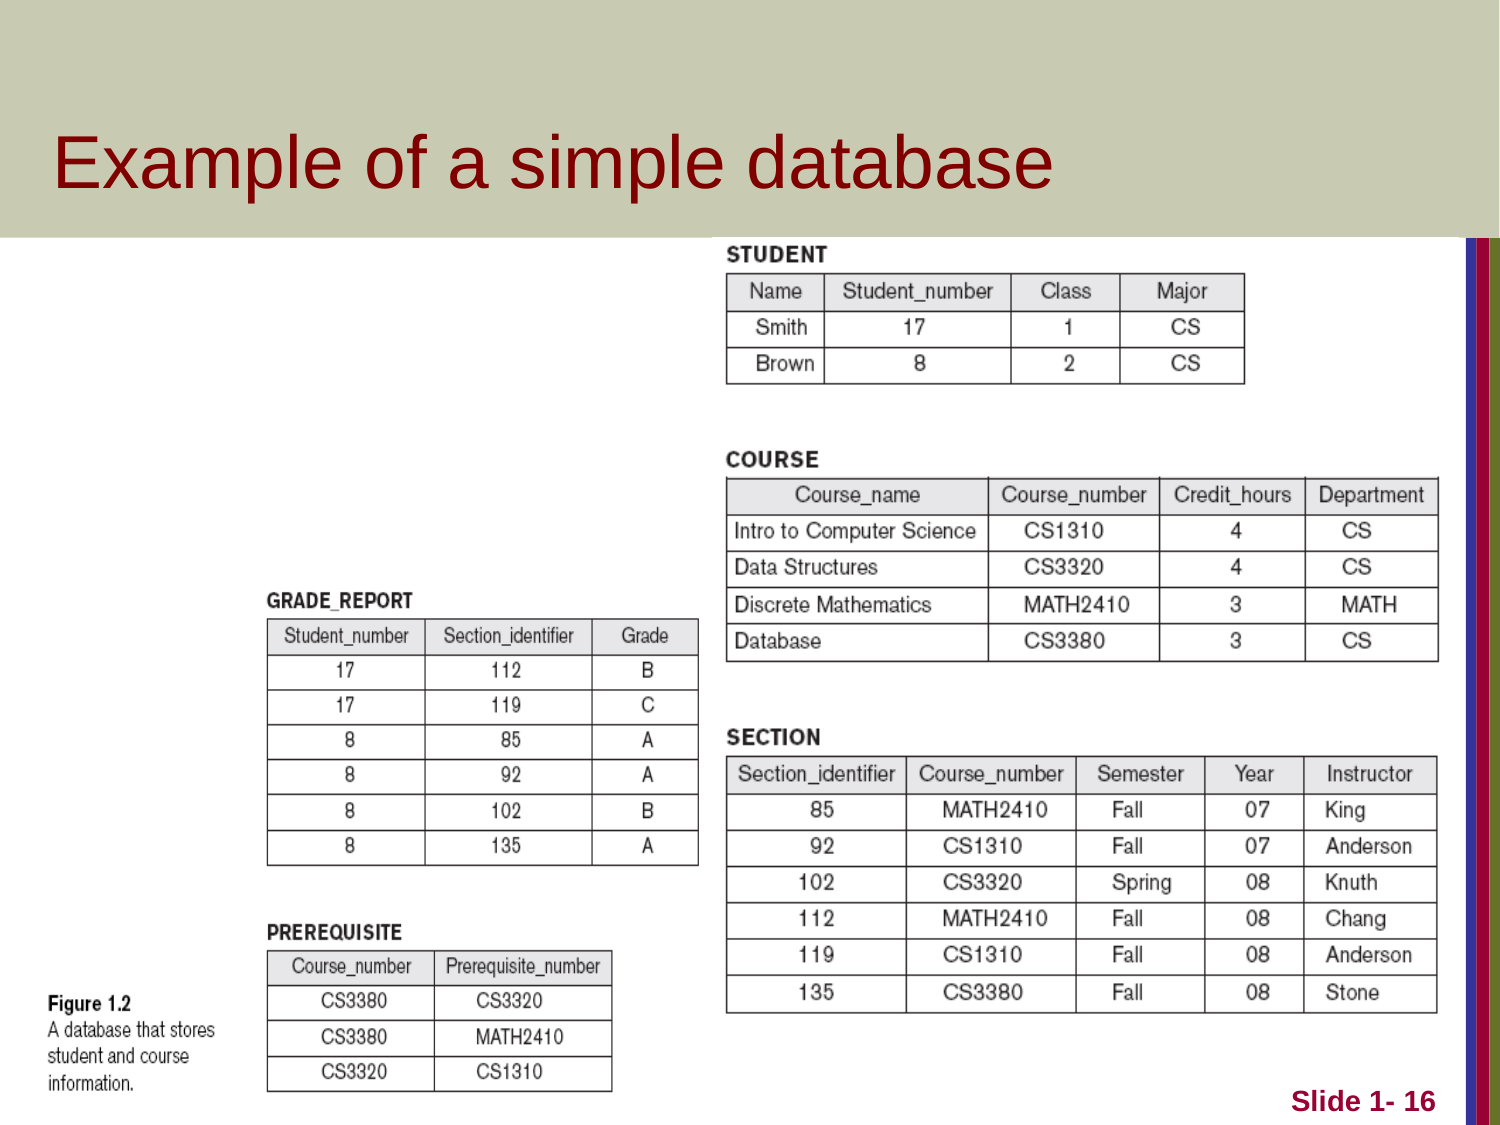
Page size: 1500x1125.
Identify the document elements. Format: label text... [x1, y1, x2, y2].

title Example of a simple database [50, 110, 1060, 301]
slide_number Slide 1- 16 [1288, 1082, 1440, 1125]
picture [24, 237, 1459, 1101]
